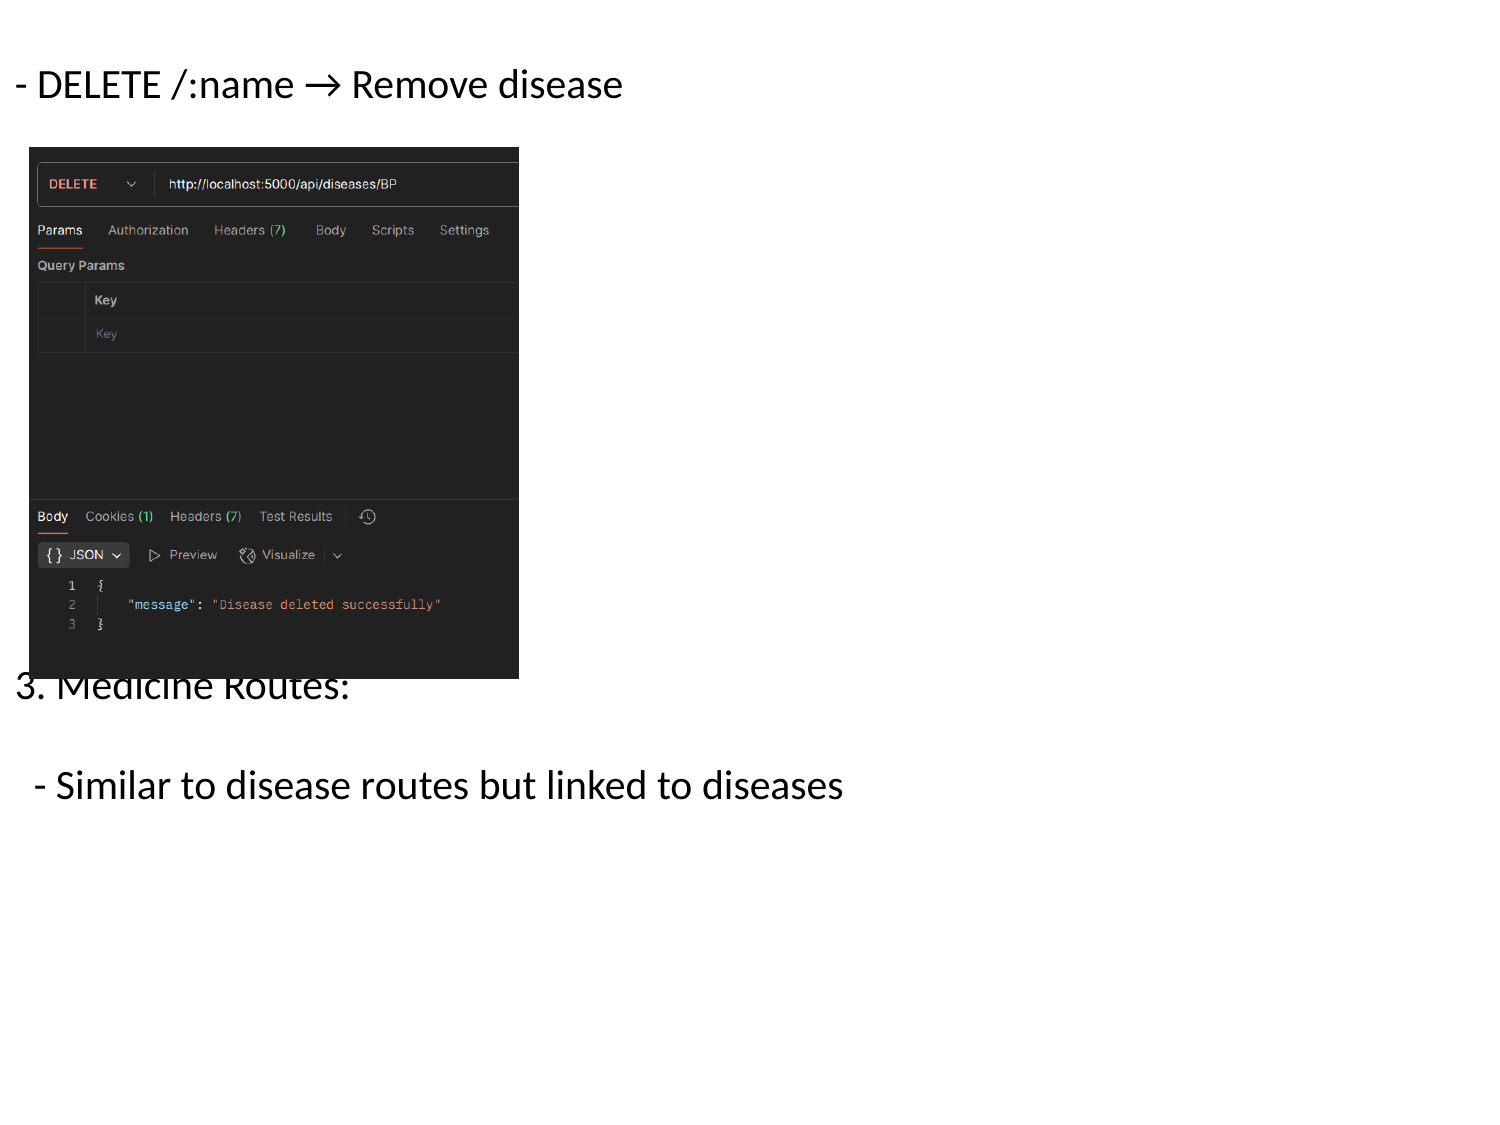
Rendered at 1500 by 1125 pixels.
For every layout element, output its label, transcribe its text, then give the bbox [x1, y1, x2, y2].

text_box - DELETE /:name → Remove disease 3. Medicine Routes: - Similar to disease routes but linked to diseases [0, 0, 1500, 1004]
picture [29, 147, 520, 679]
